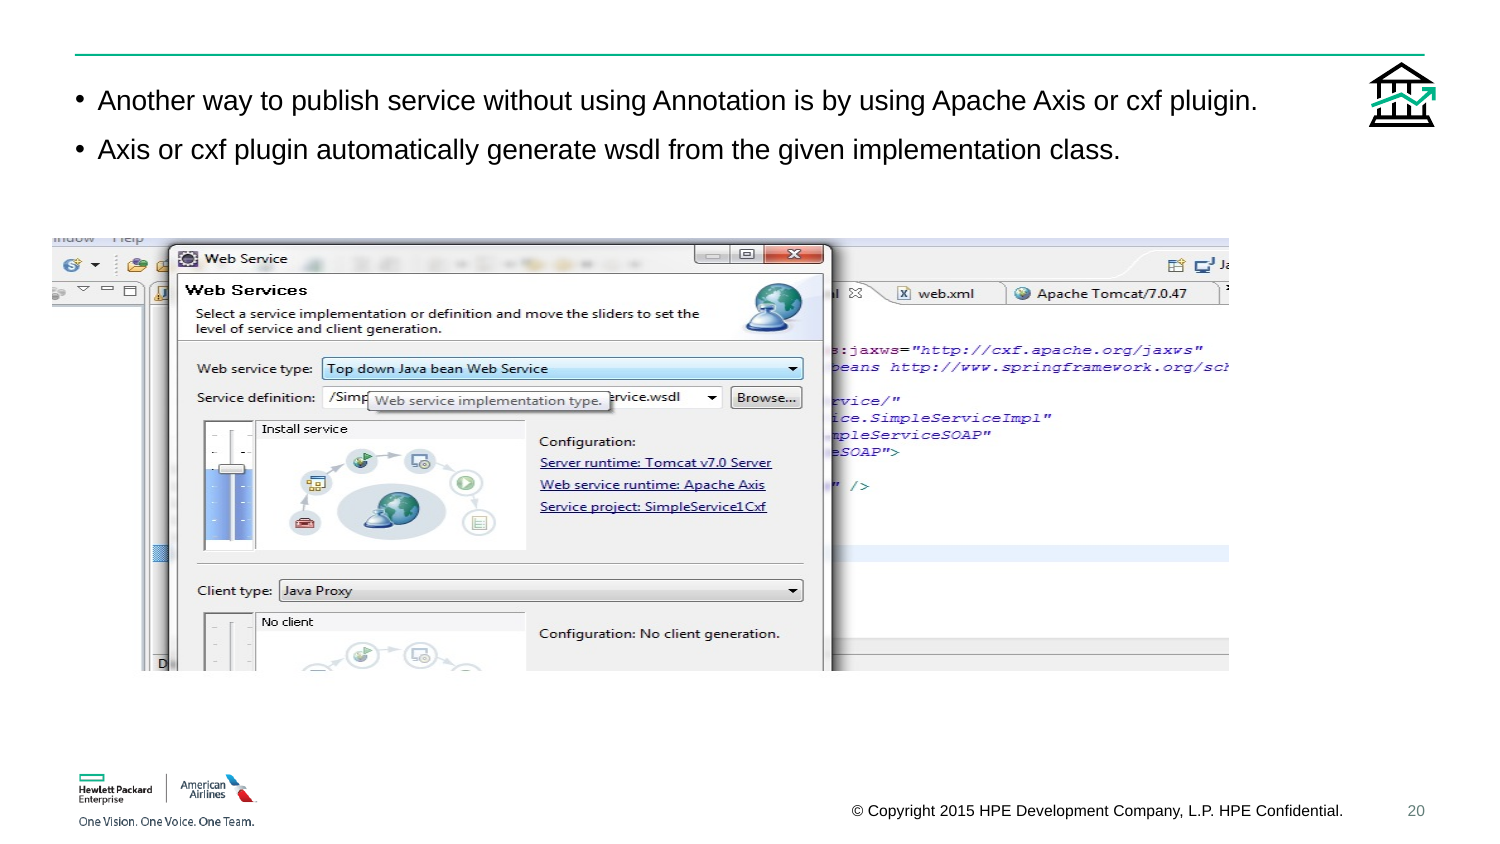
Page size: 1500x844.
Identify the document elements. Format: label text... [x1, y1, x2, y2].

picture [74, 773, 258, 831]
picture [51, 238, 1229, 748]
list Another way to publish service without using Annotation is by using Apache Axis or cxf pluigin. Axis or cxf plugin automatically generate wsdl from the given implementation class. [75, 85, 1425, 239]
slide_number 20 [1359, 791, 1425, 820]
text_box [1368, 62, 1436, 127]
